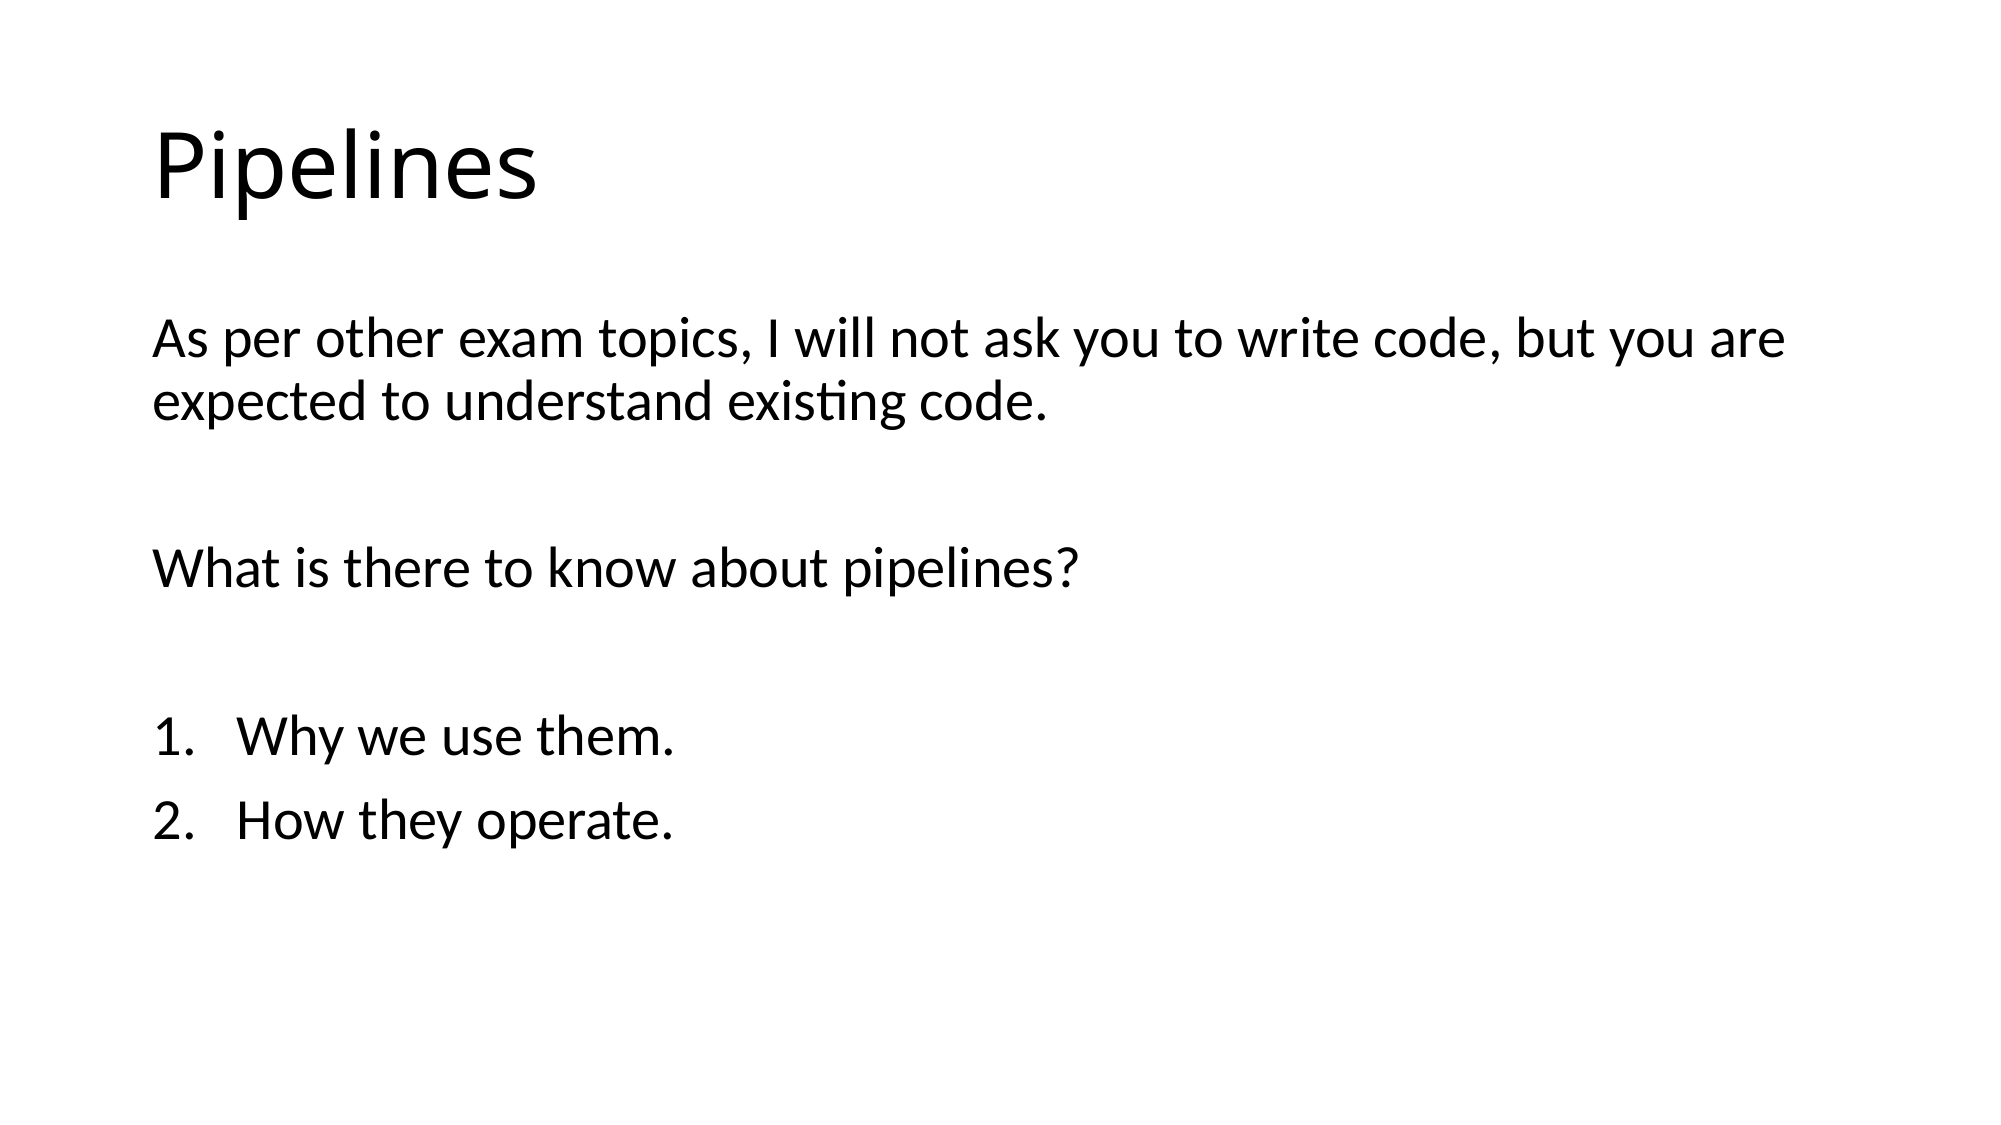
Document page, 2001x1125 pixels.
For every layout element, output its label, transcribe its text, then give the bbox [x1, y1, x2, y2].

title Pipelines [137, 59, 1863, 278]
list As per other exam topics, I will not ask you to write code, but you are expected to understand existing code. What is there to know about pipelines? Why we use them. How they operate. [137, 299, 1863, 1014]
